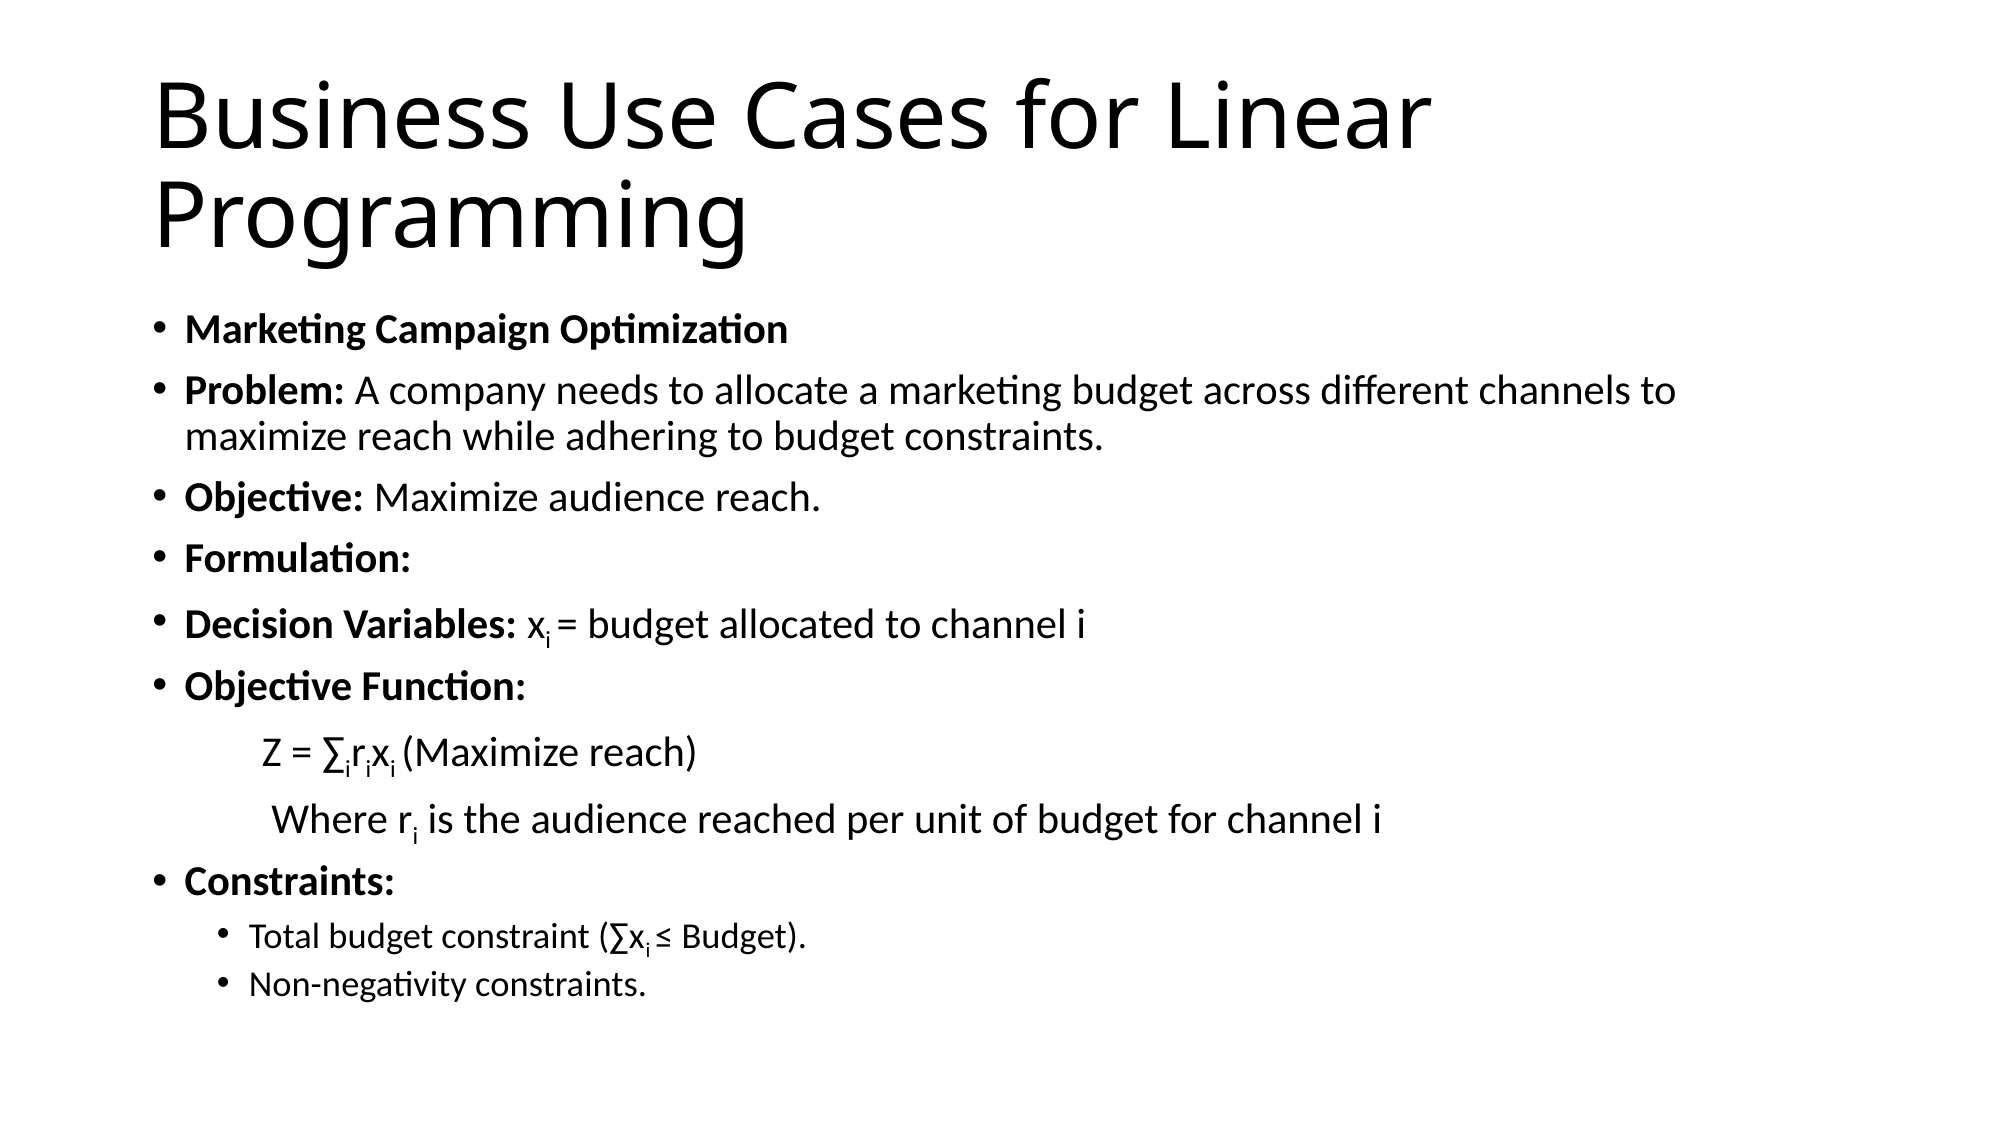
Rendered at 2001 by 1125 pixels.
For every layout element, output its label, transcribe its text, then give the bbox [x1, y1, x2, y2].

list Marketing Campaign Optimization Problem: A company needs to allocate a marketing budget across different channels to maximize reach while adhering to budget constraints. Objective: Maximize audience reach. Formulation: Decision Variables: xi = budget allocated to channel i Objective Function: Z = ∑irixi (Maximize reach) Where ri​ is the audience reached per unit of budget for channel i Constraints: Total budget constraint (∑xi ≤ Budget). Non-negativity constraints. [137, 299, 1863, 1014]
title Business Use Cases for Linear Programming [137, 59, 1863, 278]
